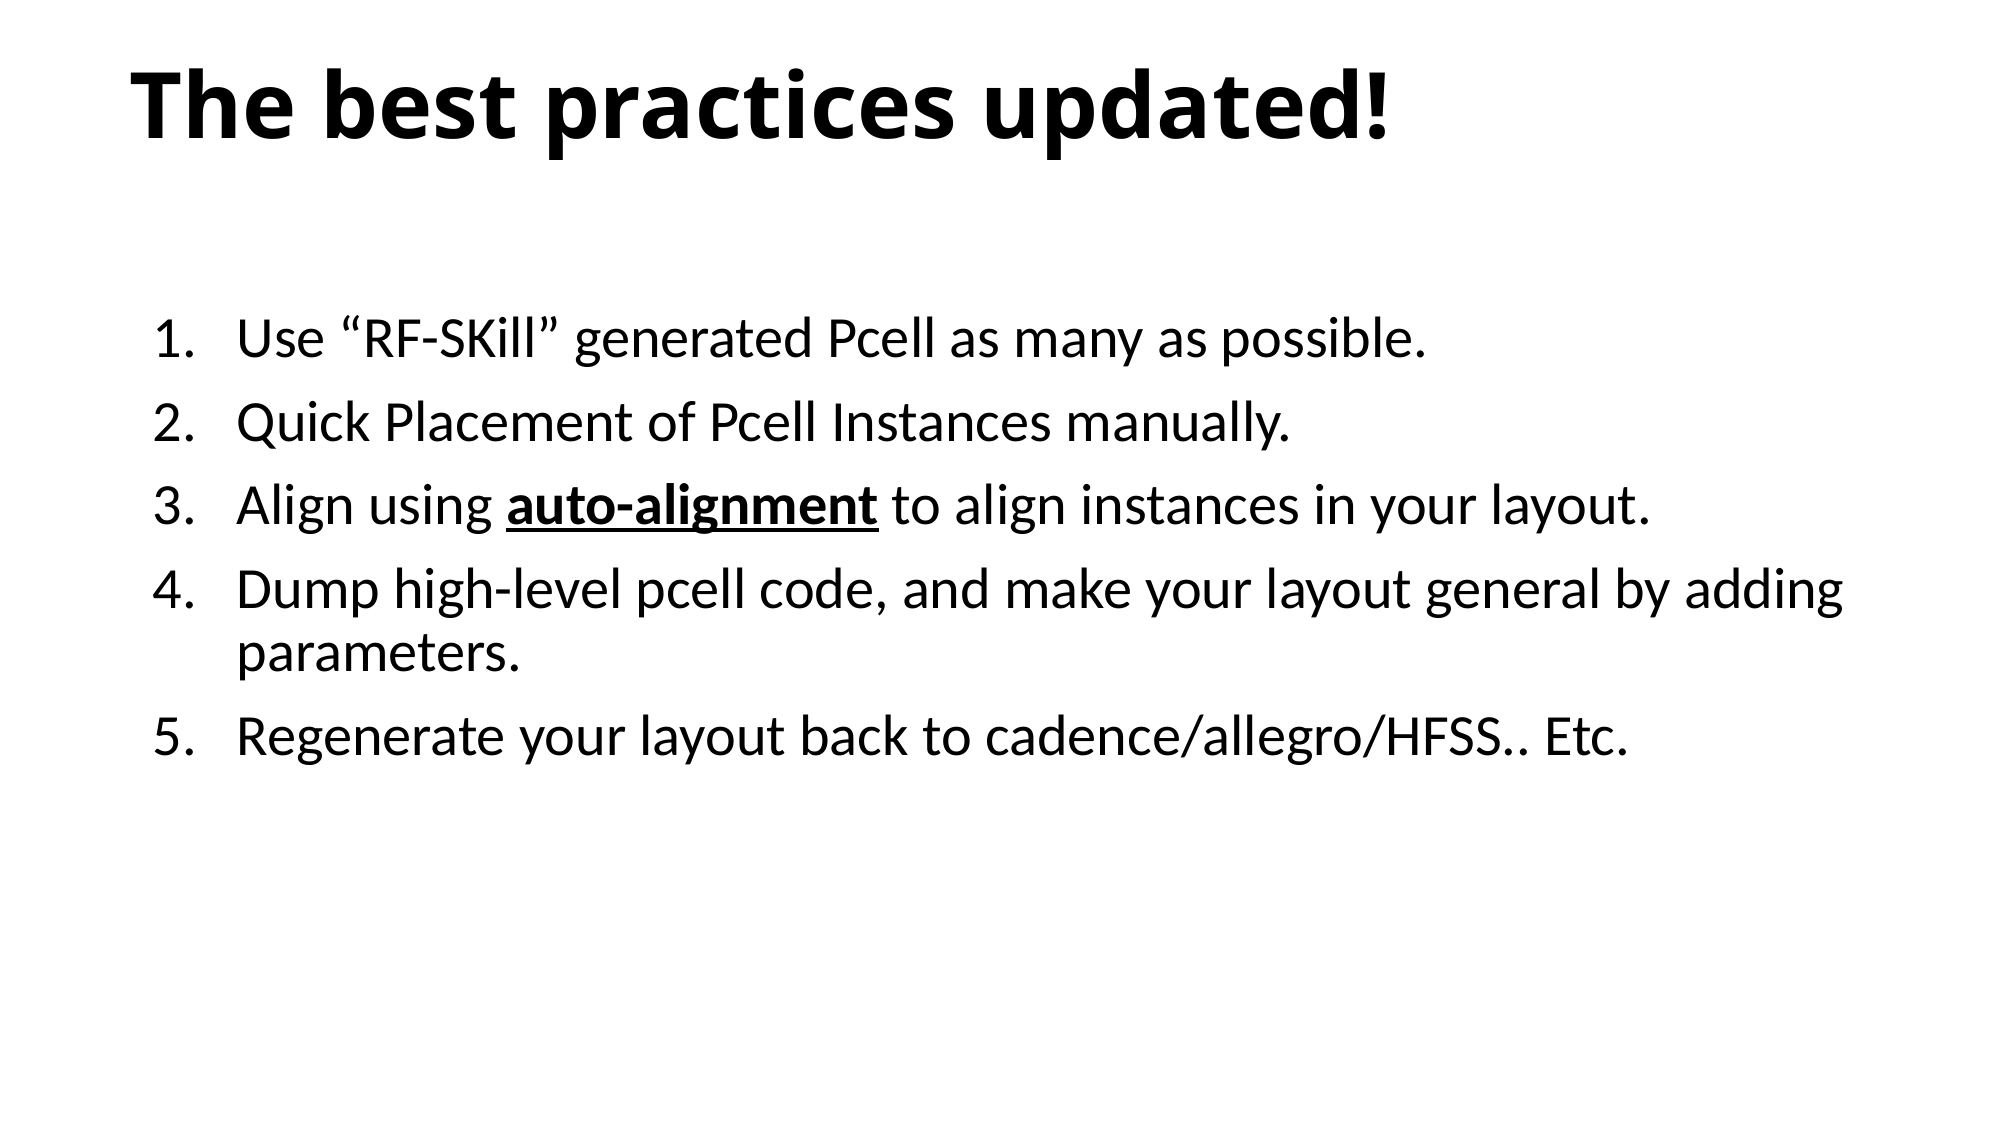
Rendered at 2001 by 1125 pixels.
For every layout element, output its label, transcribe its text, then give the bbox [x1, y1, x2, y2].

list Use “RF-SKill” generated Pcell as many as possible. Quick Placement of Pcell Instances manually. Align using auto-alignment to align instances in your layout. Dump high-level pcell code, and make your layout general by adding parameters. Regenerate your layout back to cadence/allegro/HFSS.. Etc. [137, 299, 1863, 1014]
title The best practices updated! [114, 0, 1840, 218]
